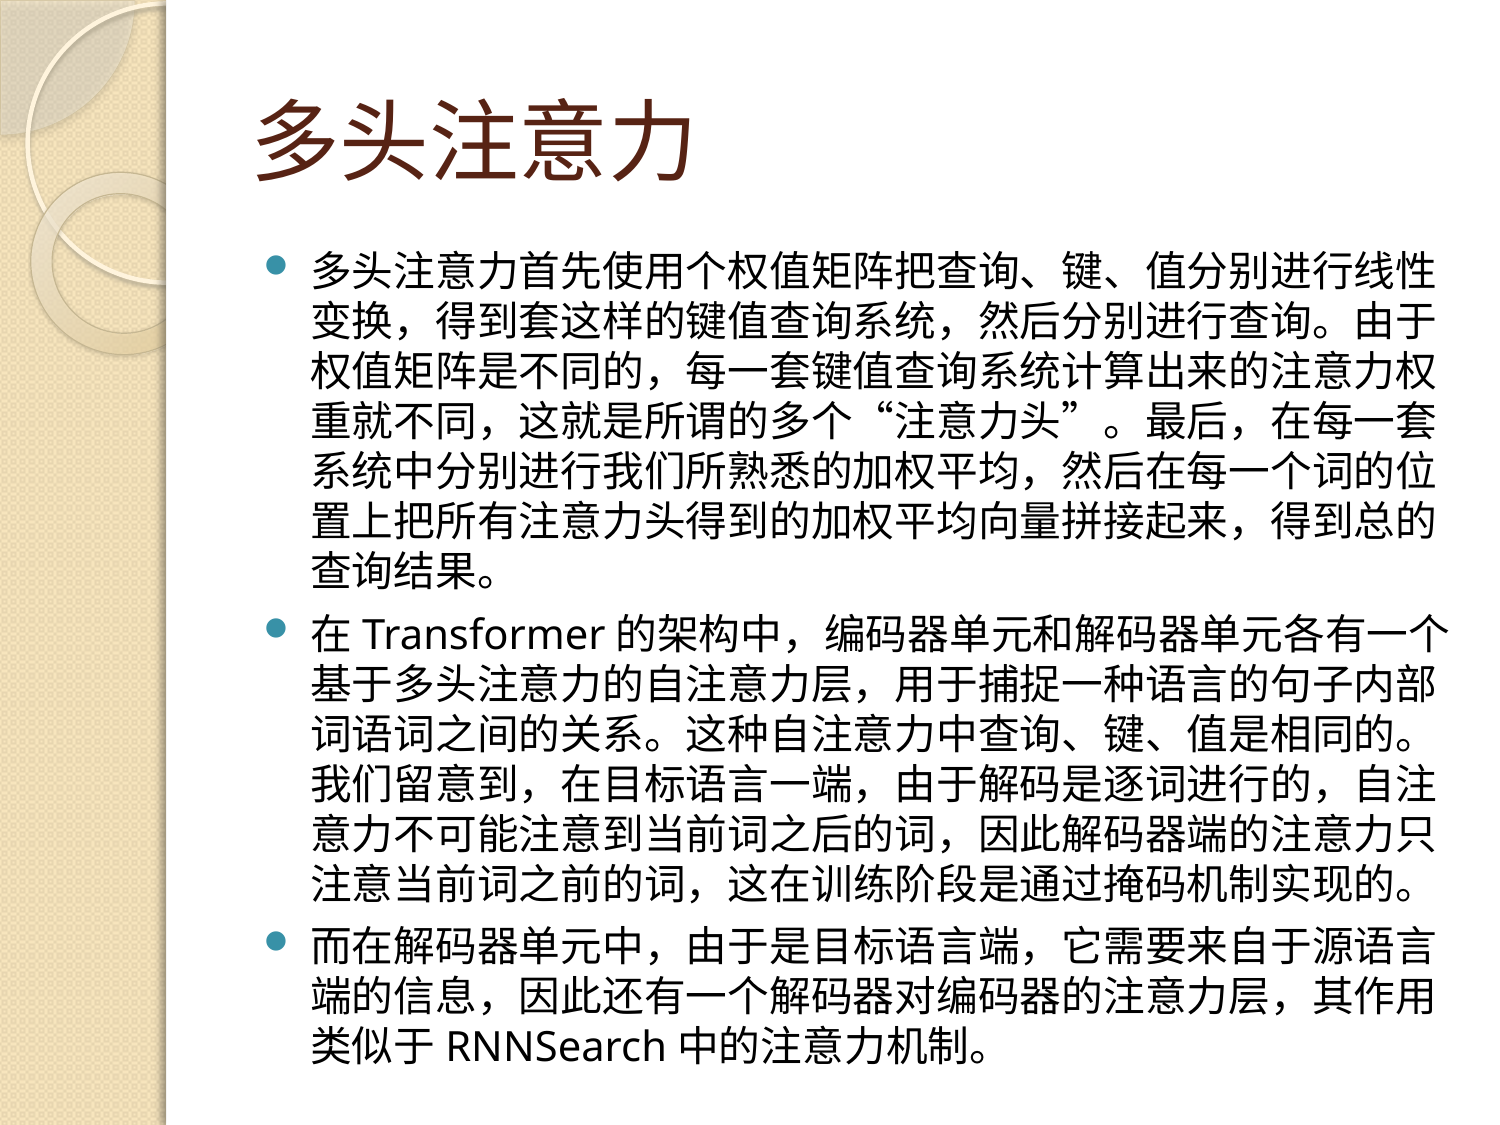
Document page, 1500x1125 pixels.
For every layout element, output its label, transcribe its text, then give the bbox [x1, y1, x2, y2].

title 多头注意力 [235, 45, 1466, 233]
